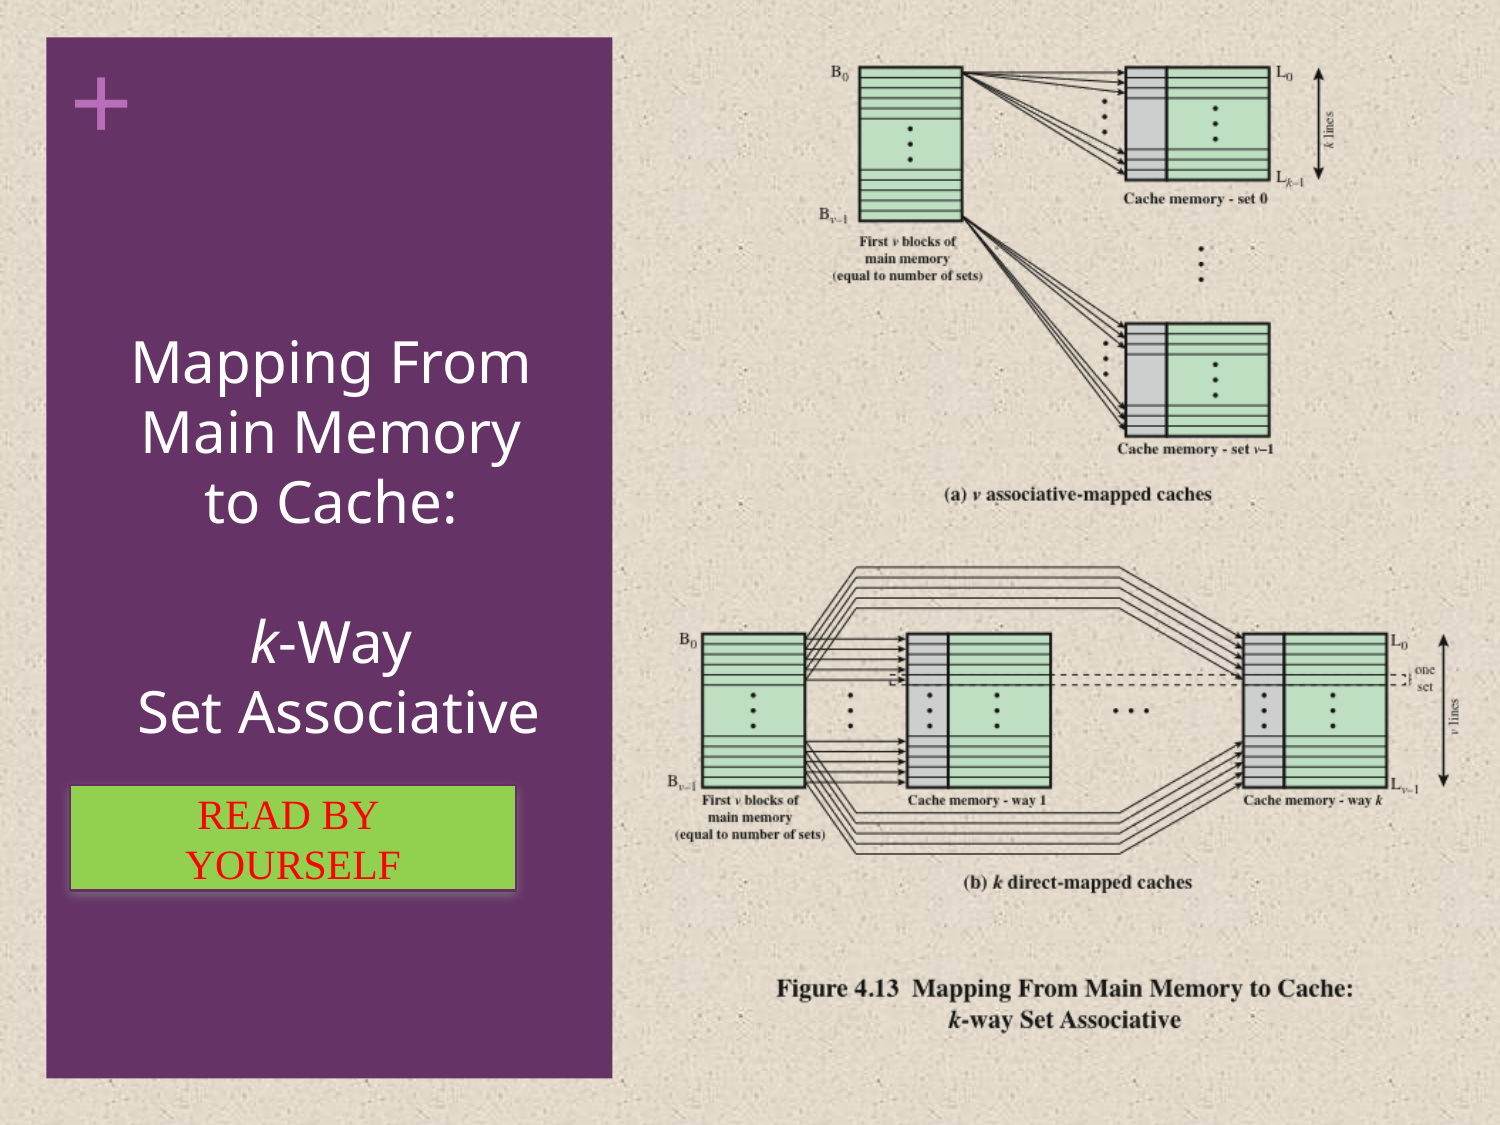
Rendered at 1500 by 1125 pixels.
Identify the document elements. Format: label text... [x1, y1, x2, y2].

picture [0, 0, 1500, 1125]
text_box READ BY YOURSELF [70, 785, 516, 891]
title Mapping From Main Memory to Cache: k-Way Set Associative [50, 162, 613, 754]
